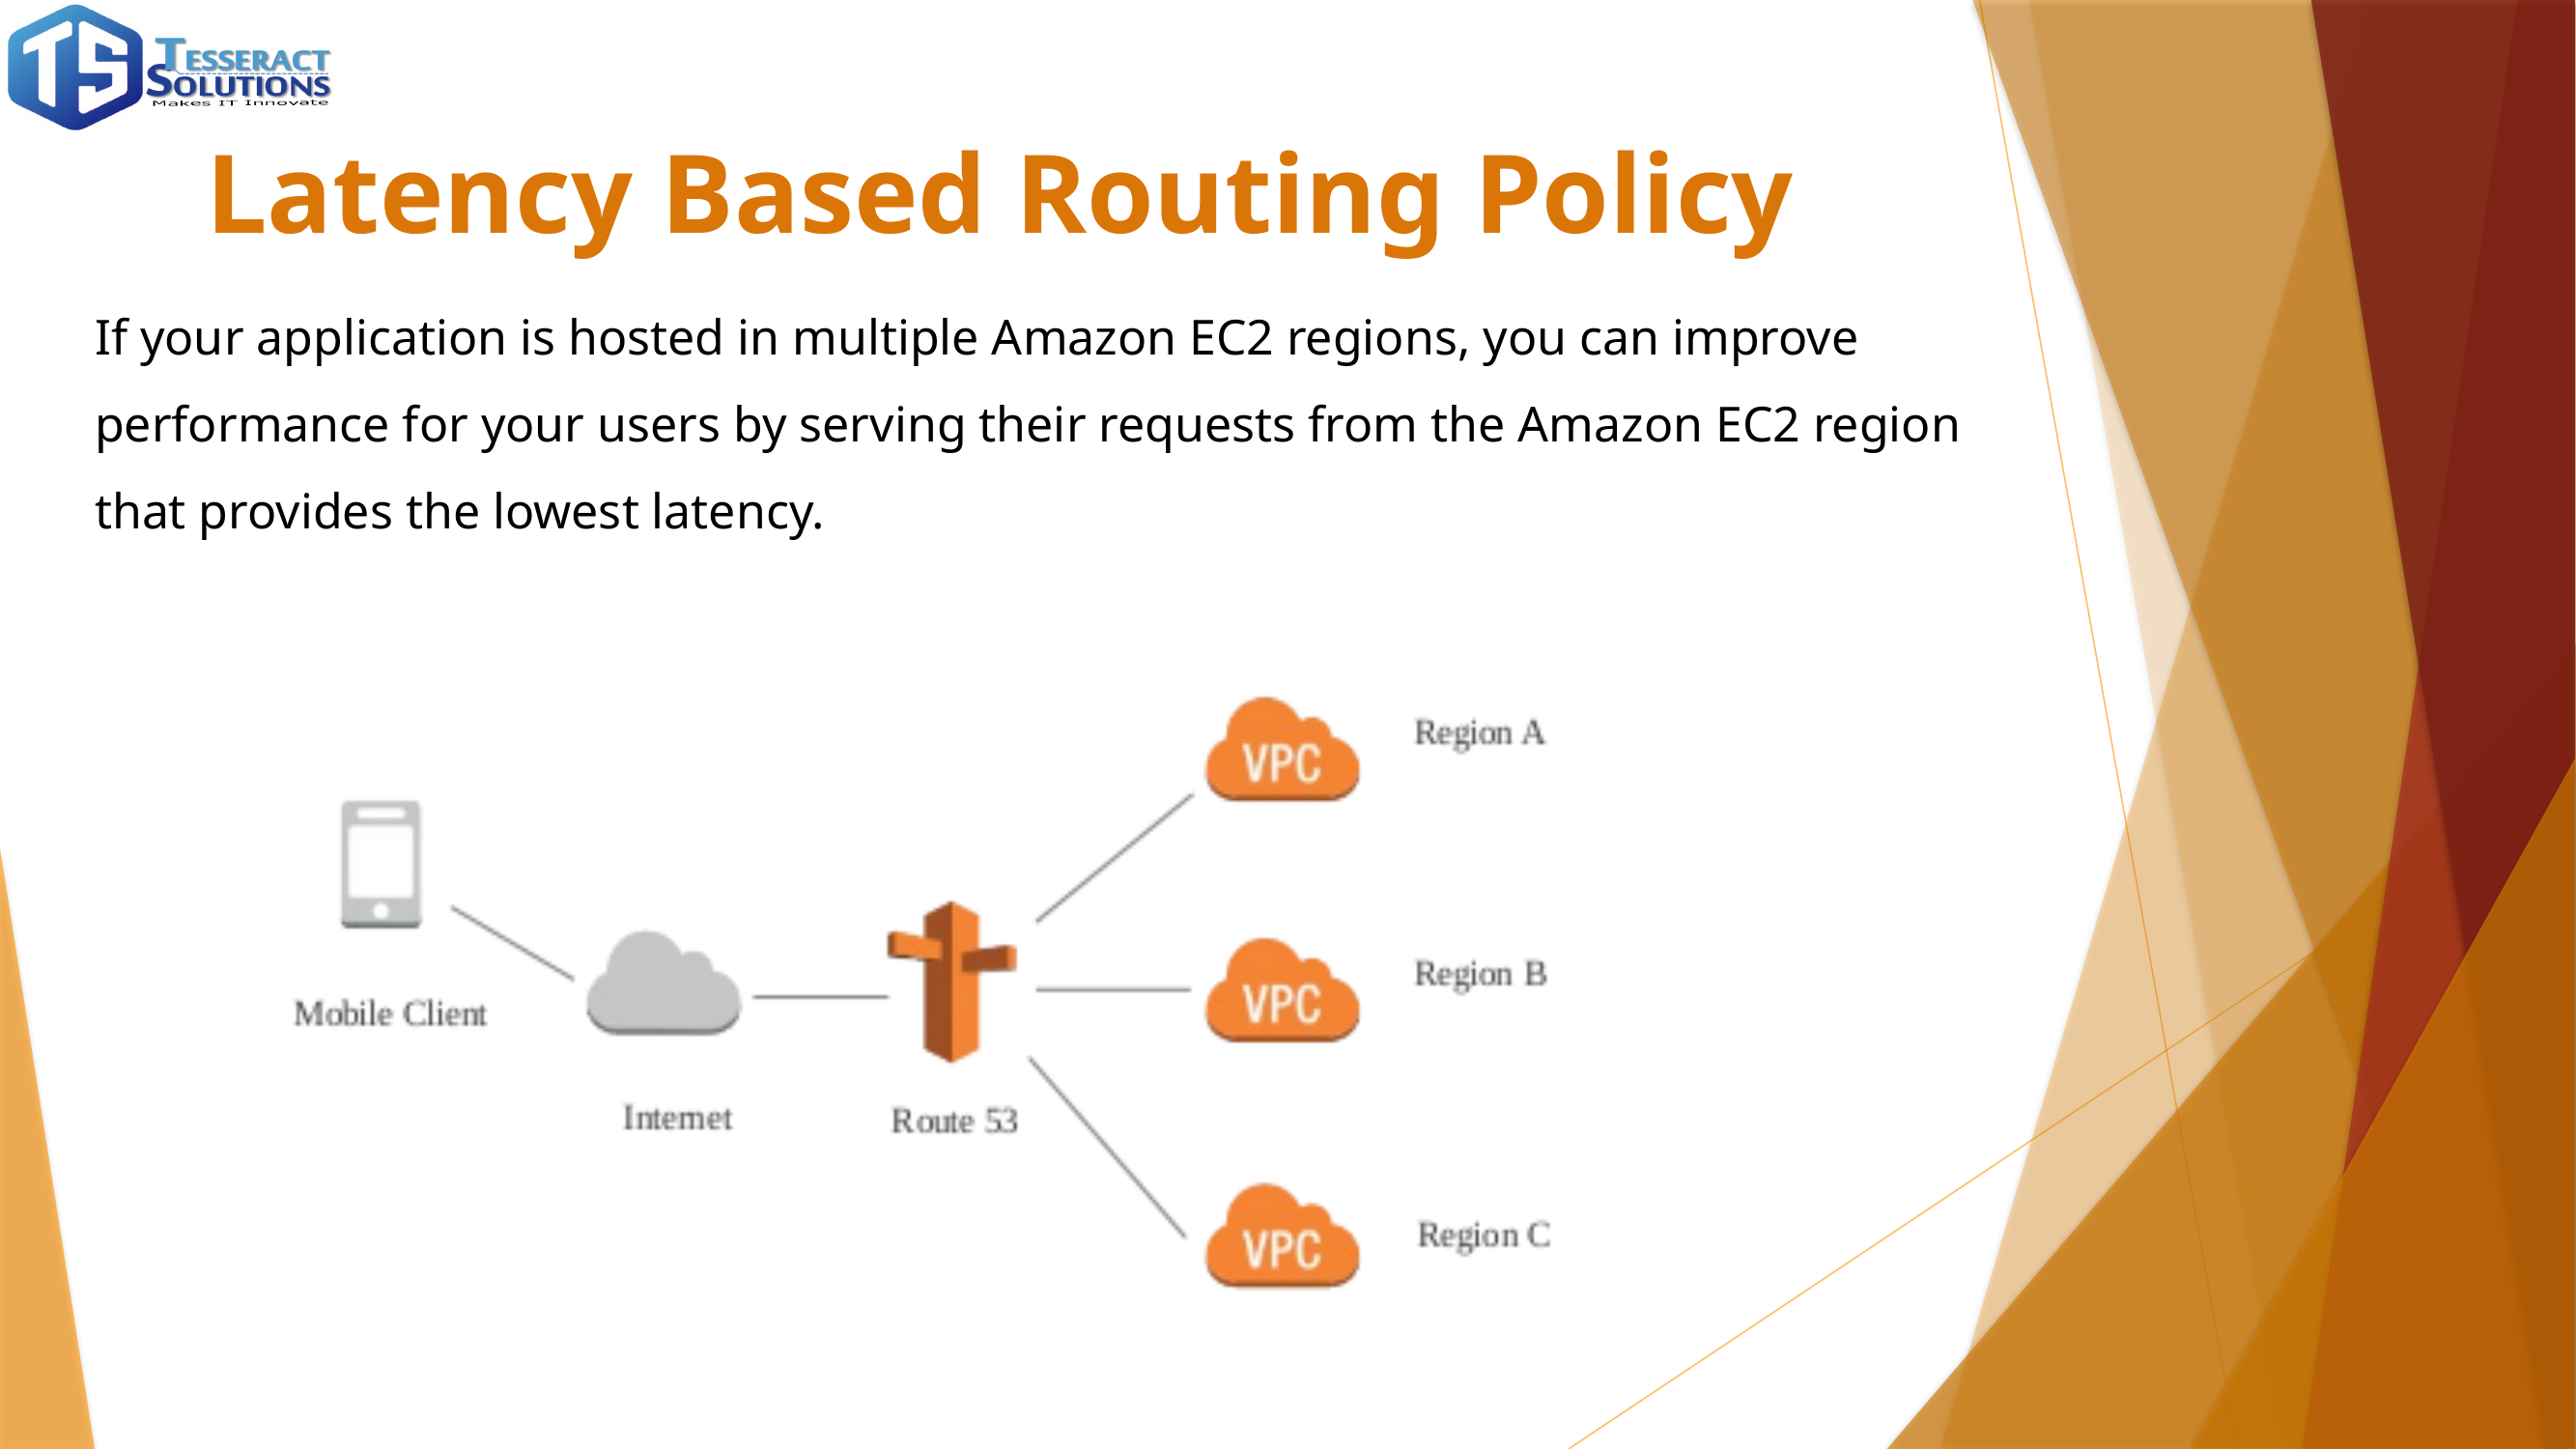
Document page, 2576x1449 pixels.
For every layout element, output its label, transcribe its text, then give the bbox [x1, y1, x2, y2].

title Latency Based Routing Policy [6, 117, 1995, 299]
picture [248, 590, 1639, 1366]
text_box If your application is hosted in multiple Amazon EC2 regions, you can improve performance for your users by serving their requests from the Amazon EC2 region that provides the lowest latency. [80, 270, 2000, 547]
picture [3, 1, 339, 136]
